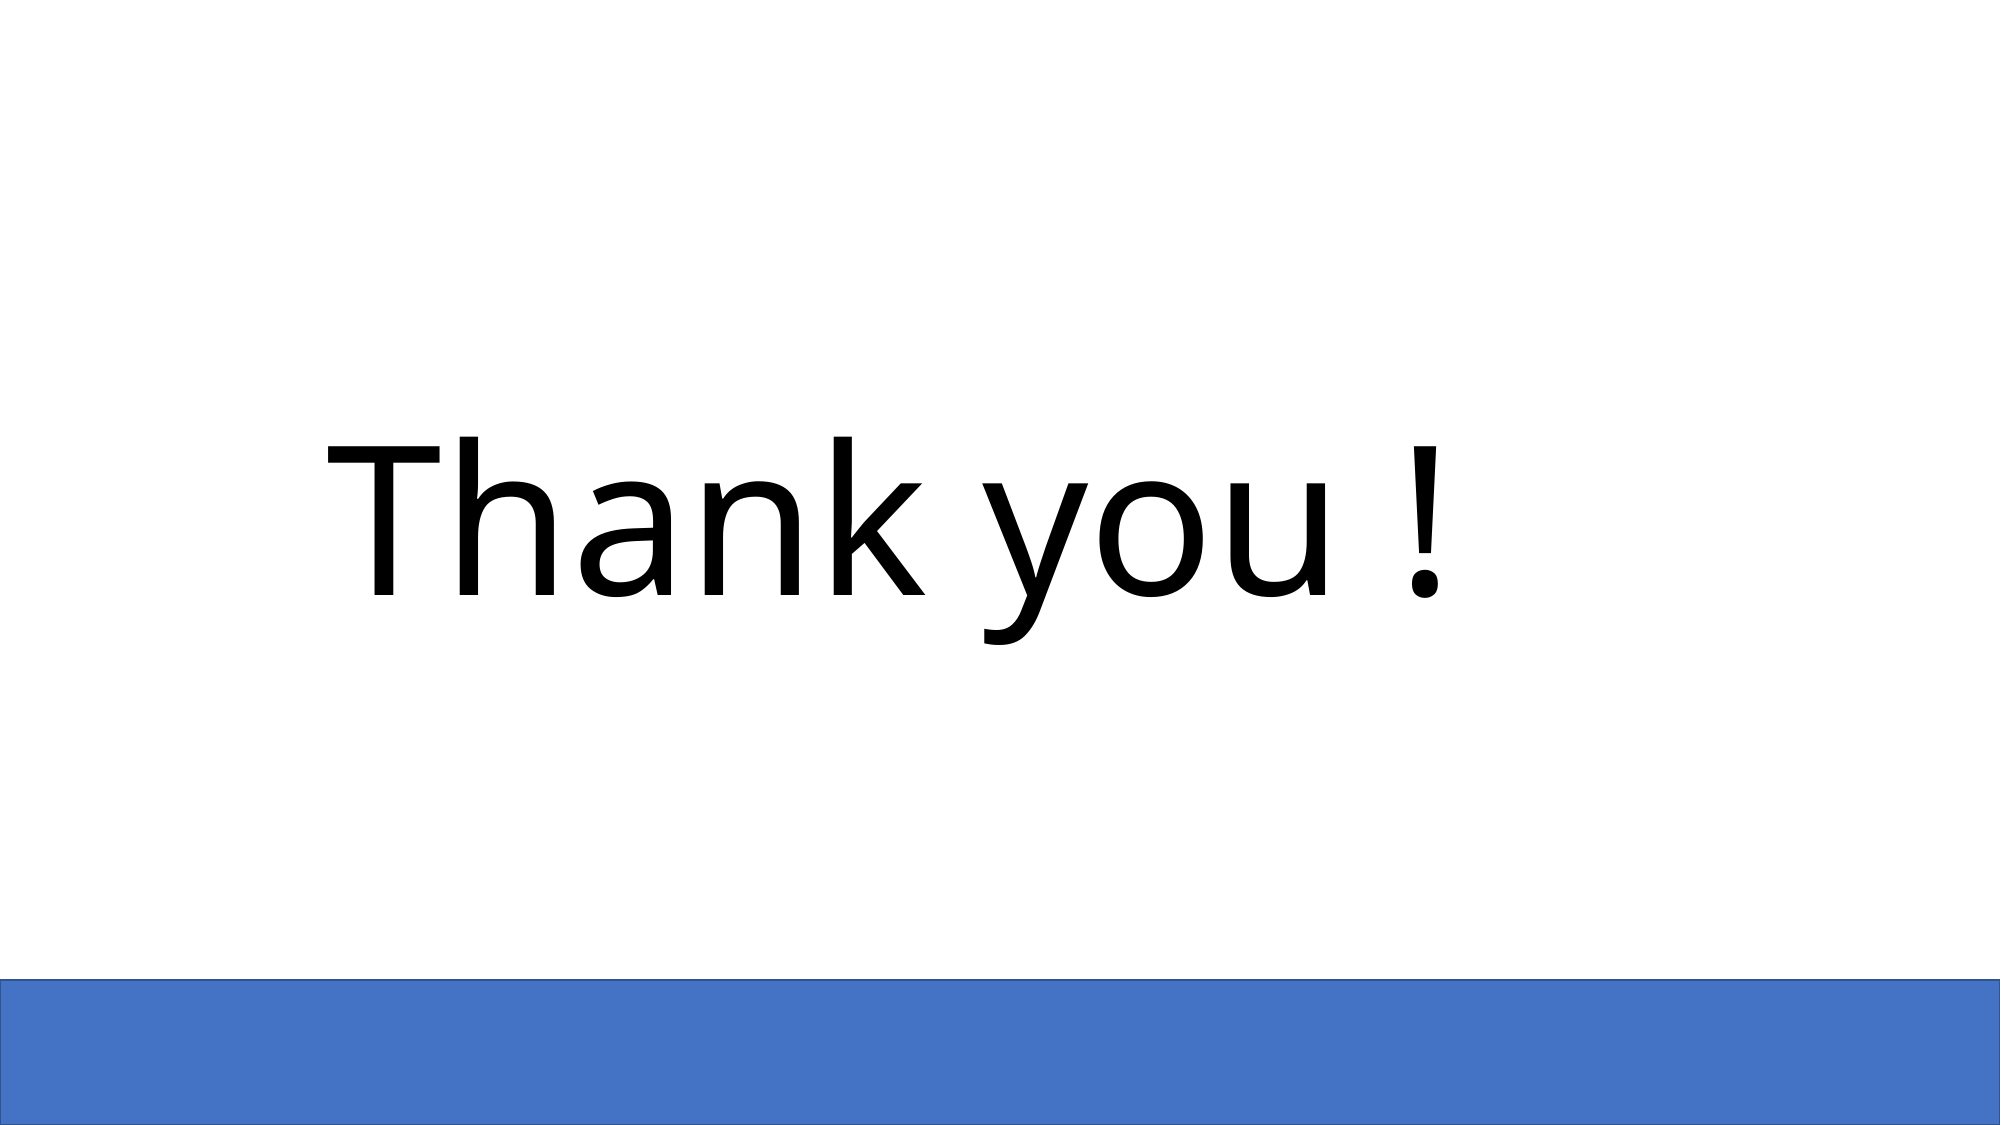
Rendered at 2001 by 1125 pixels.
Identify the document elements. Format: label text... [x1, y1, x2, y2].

text_box Thank you ! [311, 380, 1762, 645]
text_box [0, 979, 2000, 1125]
